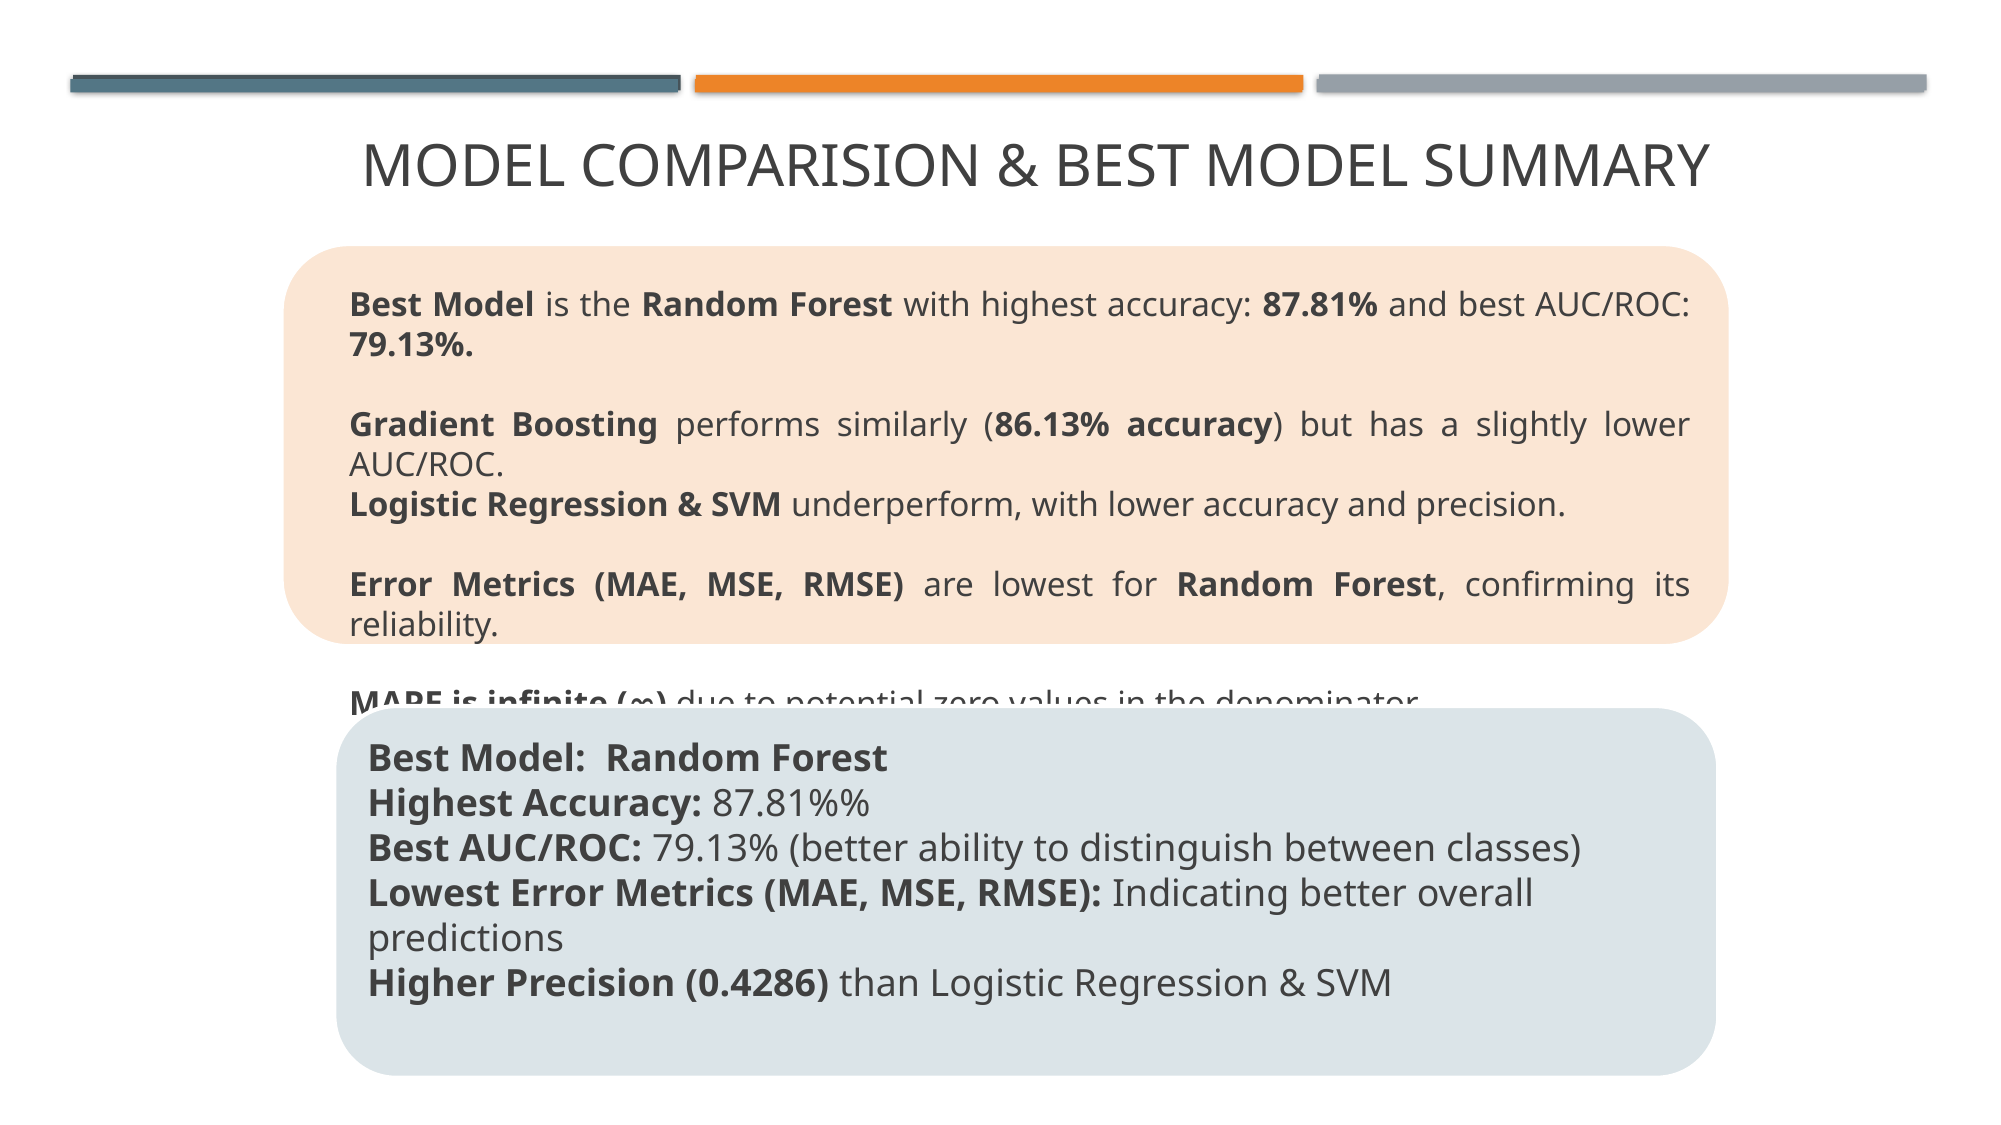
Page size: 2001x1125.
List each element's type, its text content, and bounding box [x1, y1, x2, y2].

text_box [279, 241, 1733, 647]
text_box Best Model is the Random Forest with highest accuracy: 87.81% and best AUC/ROC: 79.13%. Gradient Boosting performs similarly (86.13% accuracy) but has a slightly lower AUC/ROC. Logistic Regression & SVM underperform, with lower accuracy and precision. Error Metrics (MAE, MSE, RMSE) are lowest for Random Forest, confirming its reliability. MAPE is infinite (∞) due to potential zero values in the denominator. [334, 276, 1706, 730]
title MODEL COMPARISION & best model SUMMARY [346, 112, 1754, 206]
text_box Best Model: Random Forest Highest Accuracy: 87.81%% Best AUC/ROC: 79.13% (better ability to distinguish between classes) Lowest Error Metrics (MAE, MSE, RMSE): Indicating better overall predictions Higher Precision (0.4286) than Logistic Regression & SVM [332, 703, 1721, 1080]
